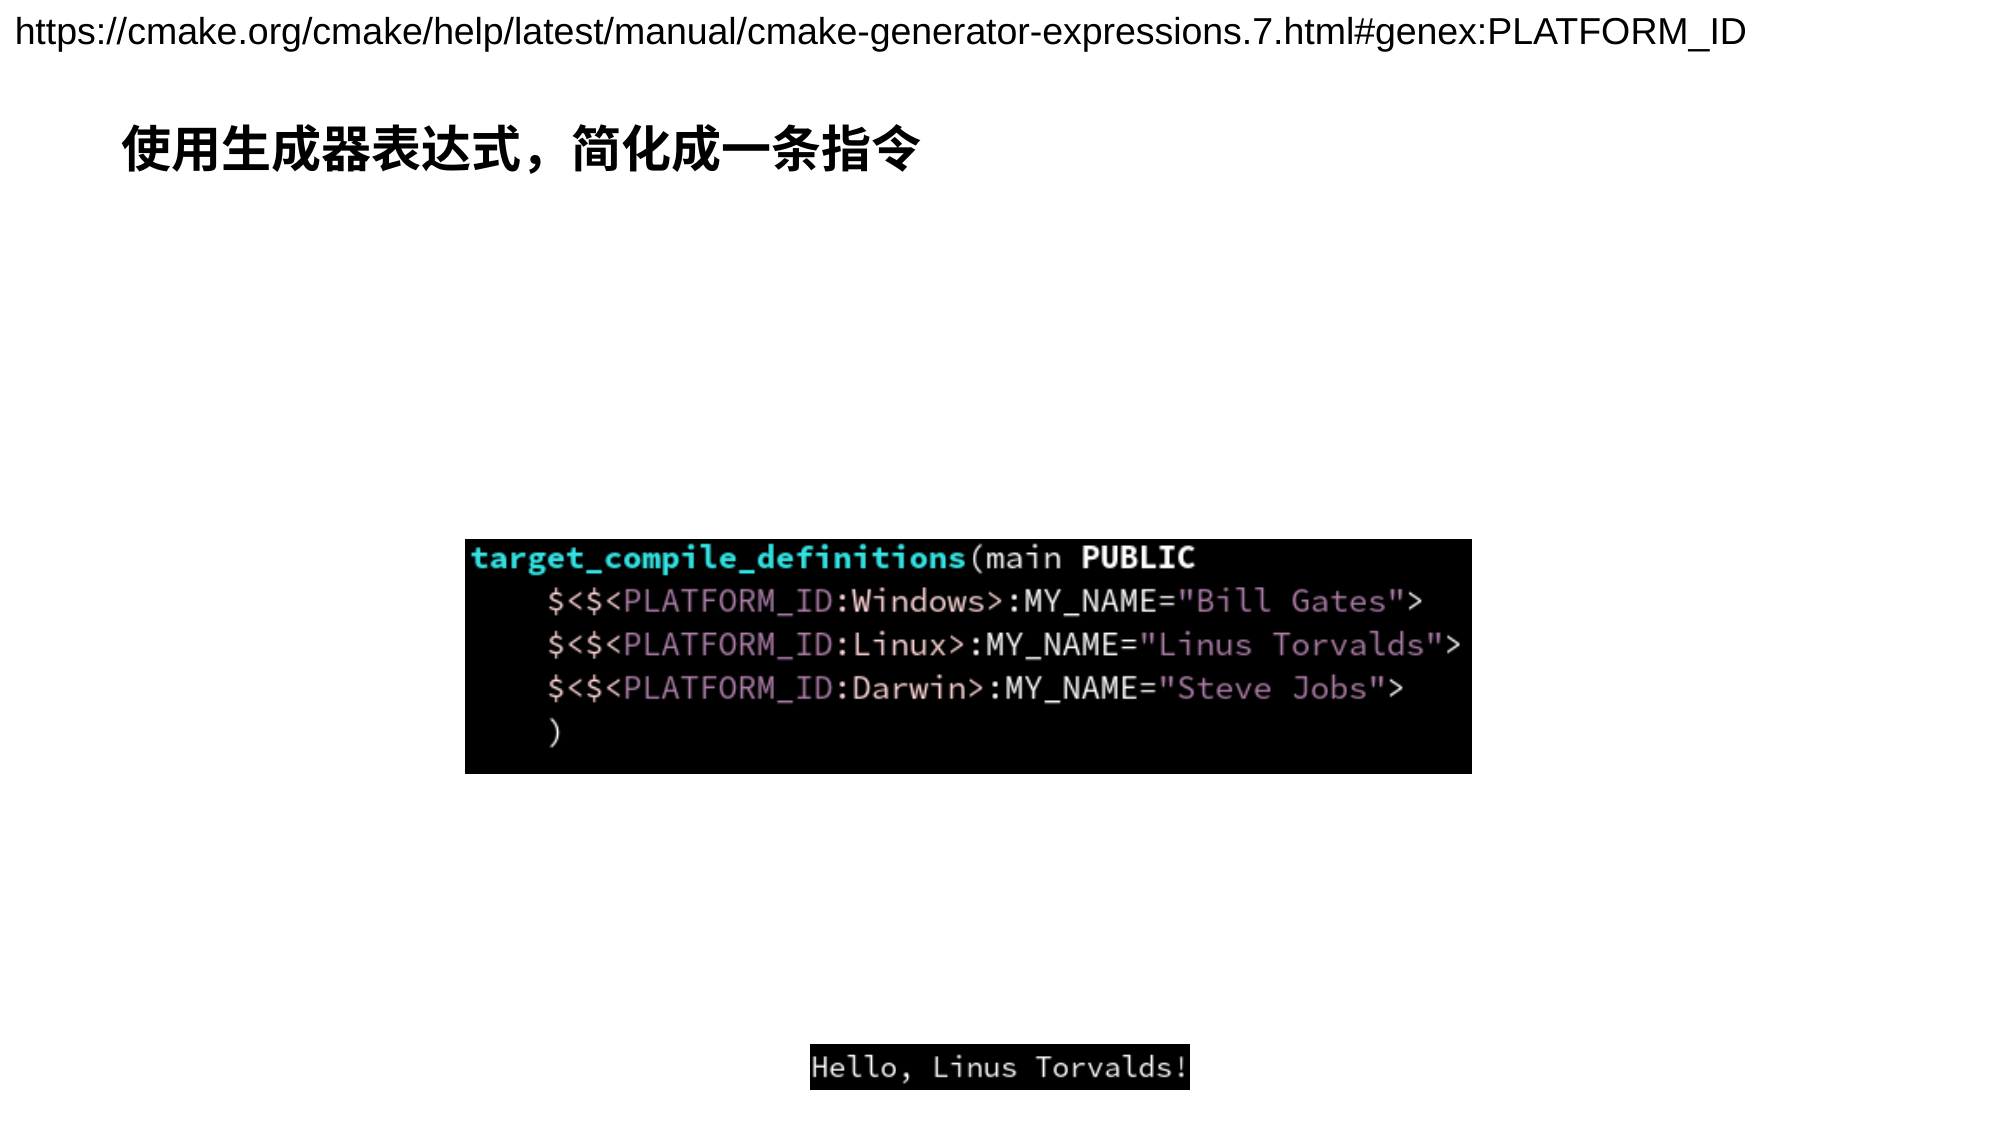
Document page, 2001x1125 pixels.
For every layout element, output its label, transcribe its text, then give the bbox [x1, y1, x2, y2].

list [465, 539, 1472, 774]
text_box https://cmake.org/cmake/help/latest/manual/cmake-generator-expressions.7.html#genex:PLATFORM_ID [0, 0, 1973, 60]
picture [810, 1044, 1190, 1090]
title 使用生成器表达式，简化成一条指令 [106, 60, 1832, 260]
